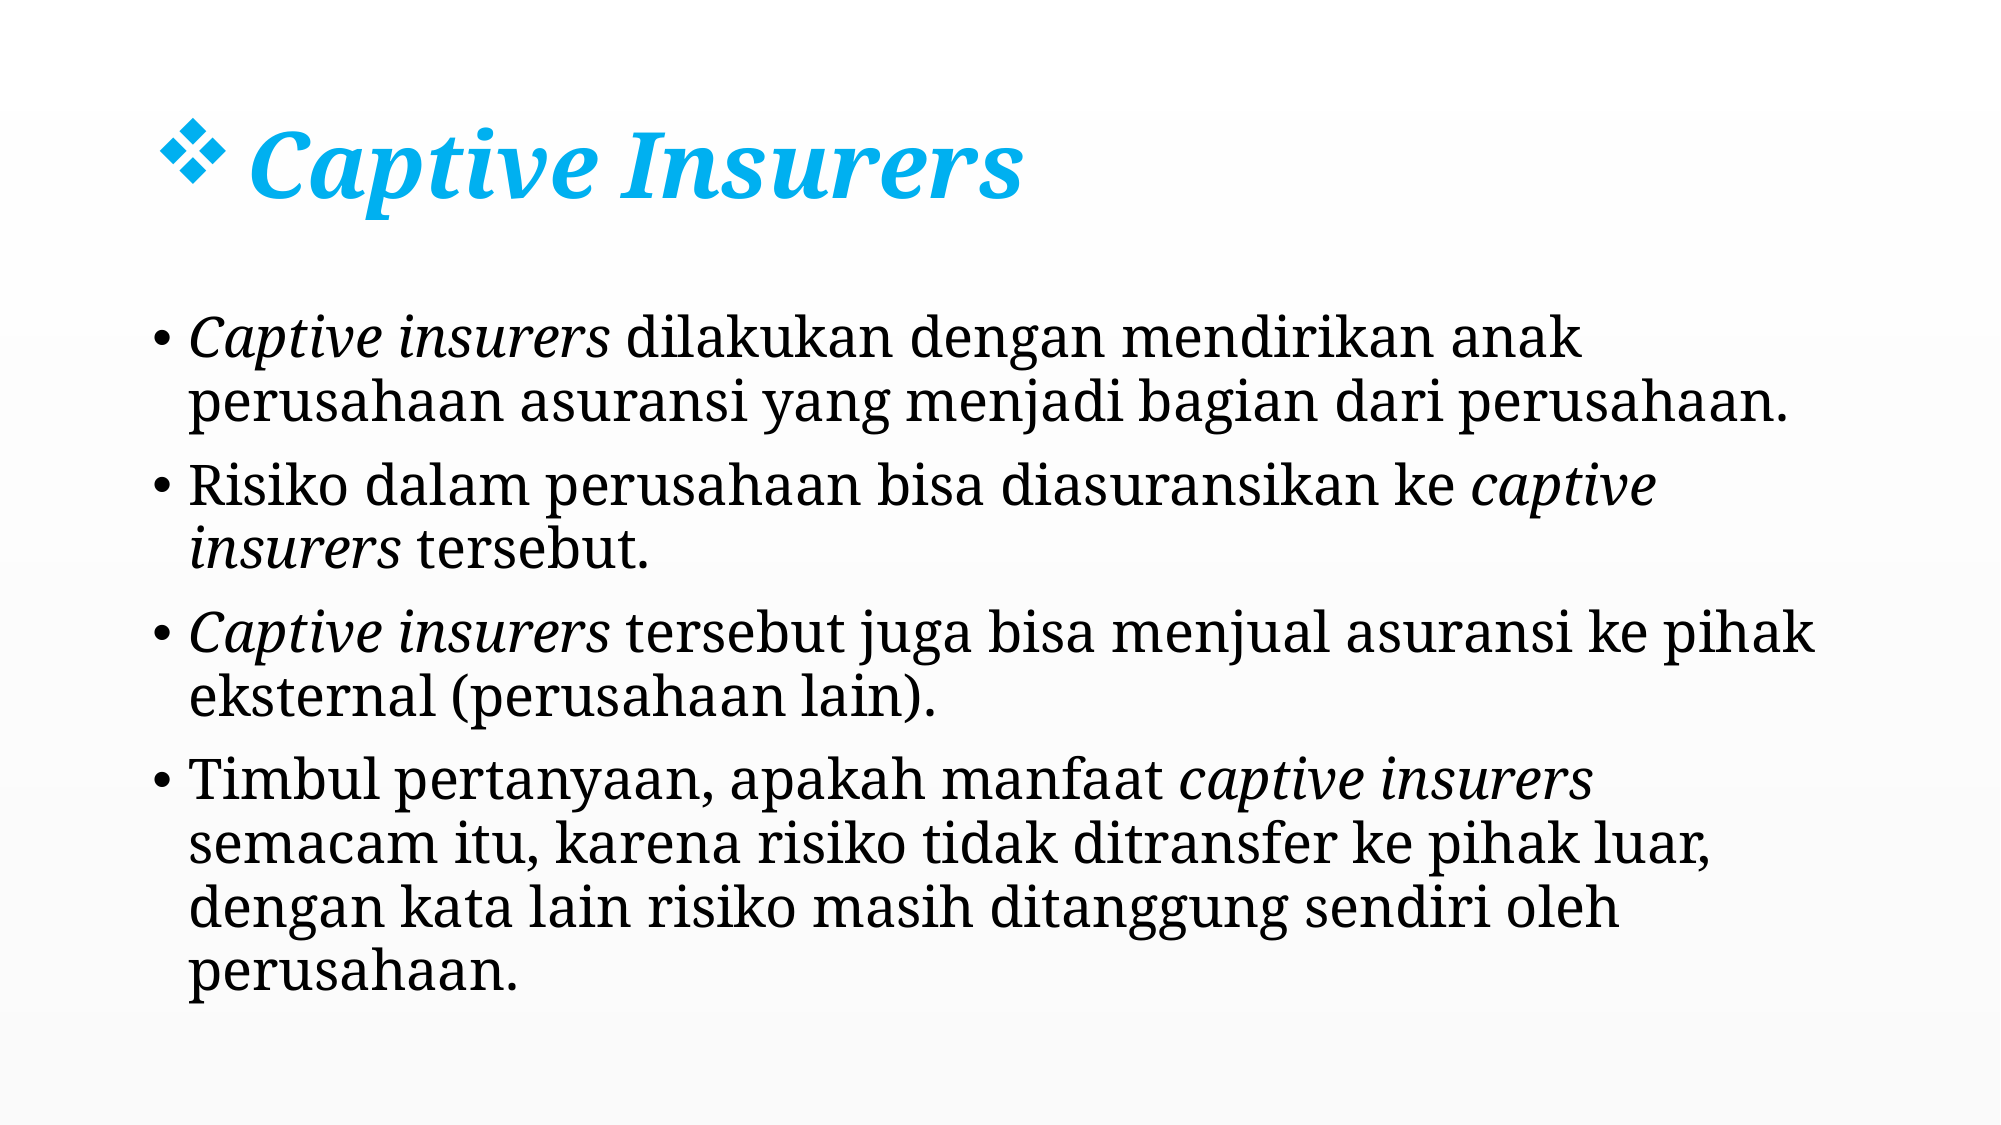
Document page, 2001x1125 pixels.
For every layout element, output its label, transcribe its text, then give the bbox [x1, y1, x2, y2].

list Captive insurers dilakukan dengan mendirikan anak perusahaan asuransi yang menjadi bagian dari perusahaan. Risiko dalam perusahaan bisa diasuransikan ke captive insurers tersebut. Captive insurers tersebut juga bisa menjual asuransi ke pihak eksternal (perusahaan lain). Timbul pertanyaan, apakah manfaat captive insurers semacam itu, karena risiko tidak ditransfer ke pihak luar, dengan kata lain risiko masih ditanggung sendiri oleh perusahaan. [137, 299, 1863, 1014]
title Captive Insurers [137, 59, 1863, 278]
